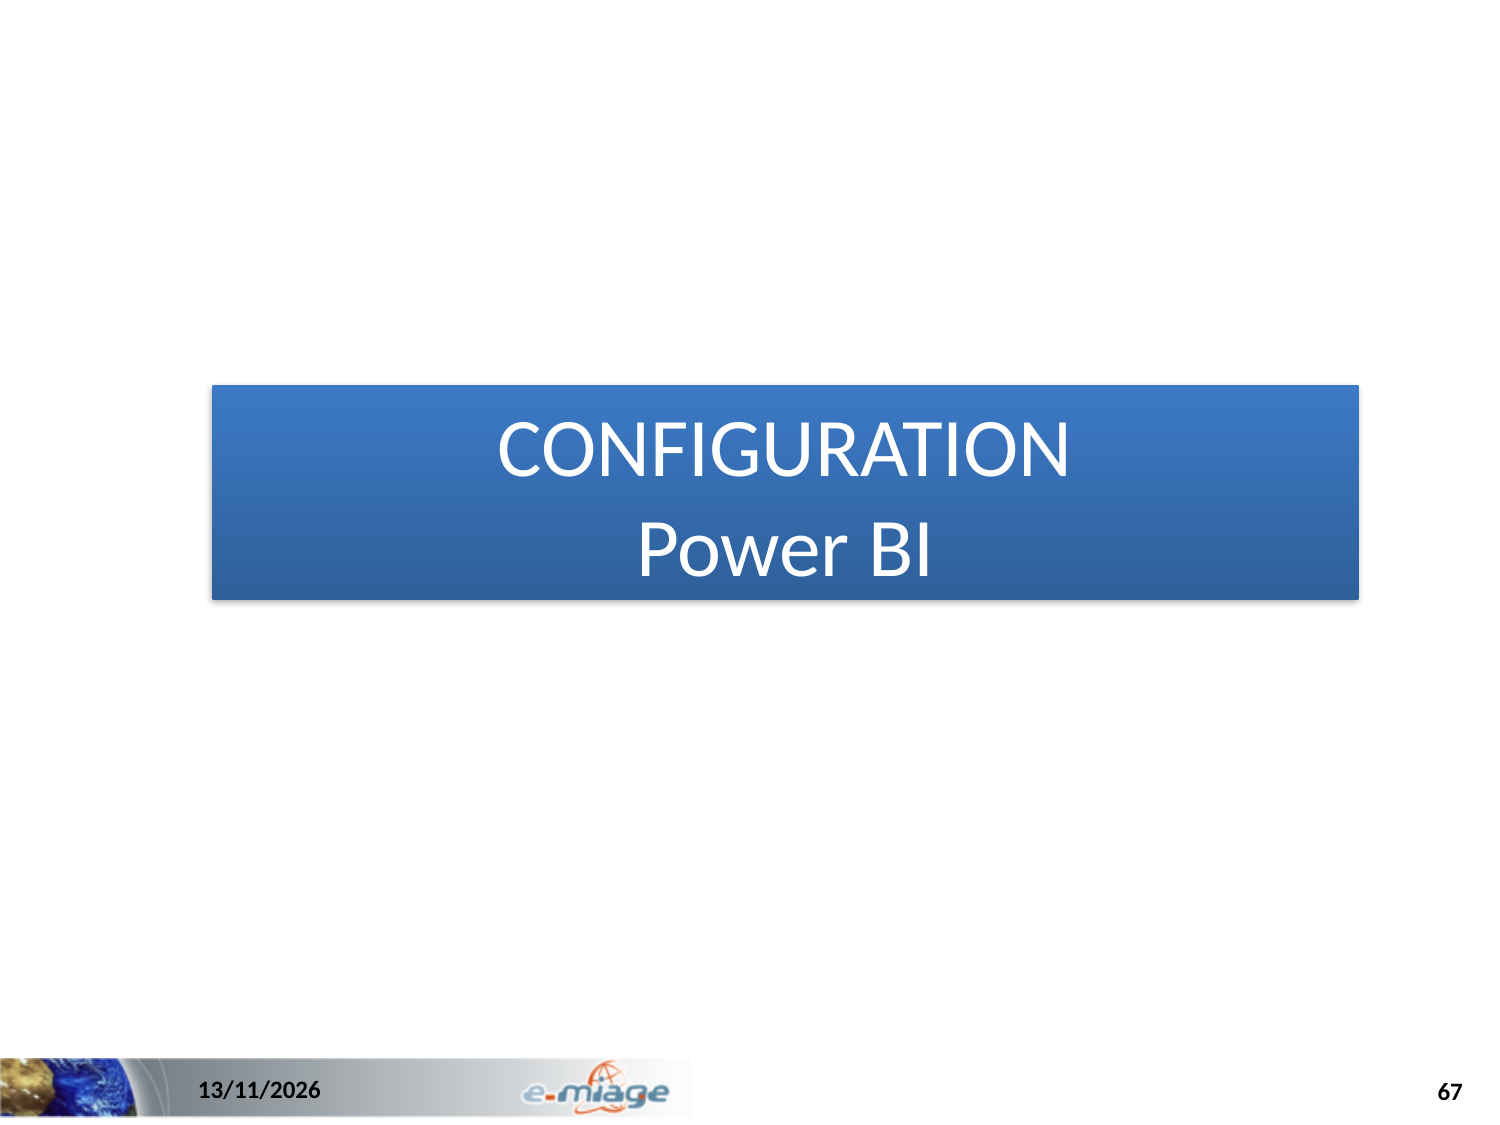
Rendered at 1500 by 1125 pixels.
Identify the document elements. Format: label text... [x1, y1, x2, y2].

text_box CONFIGURATION Power BI [212, 385, 1359, 600]
picture [0, 1058, 691, 1118]
